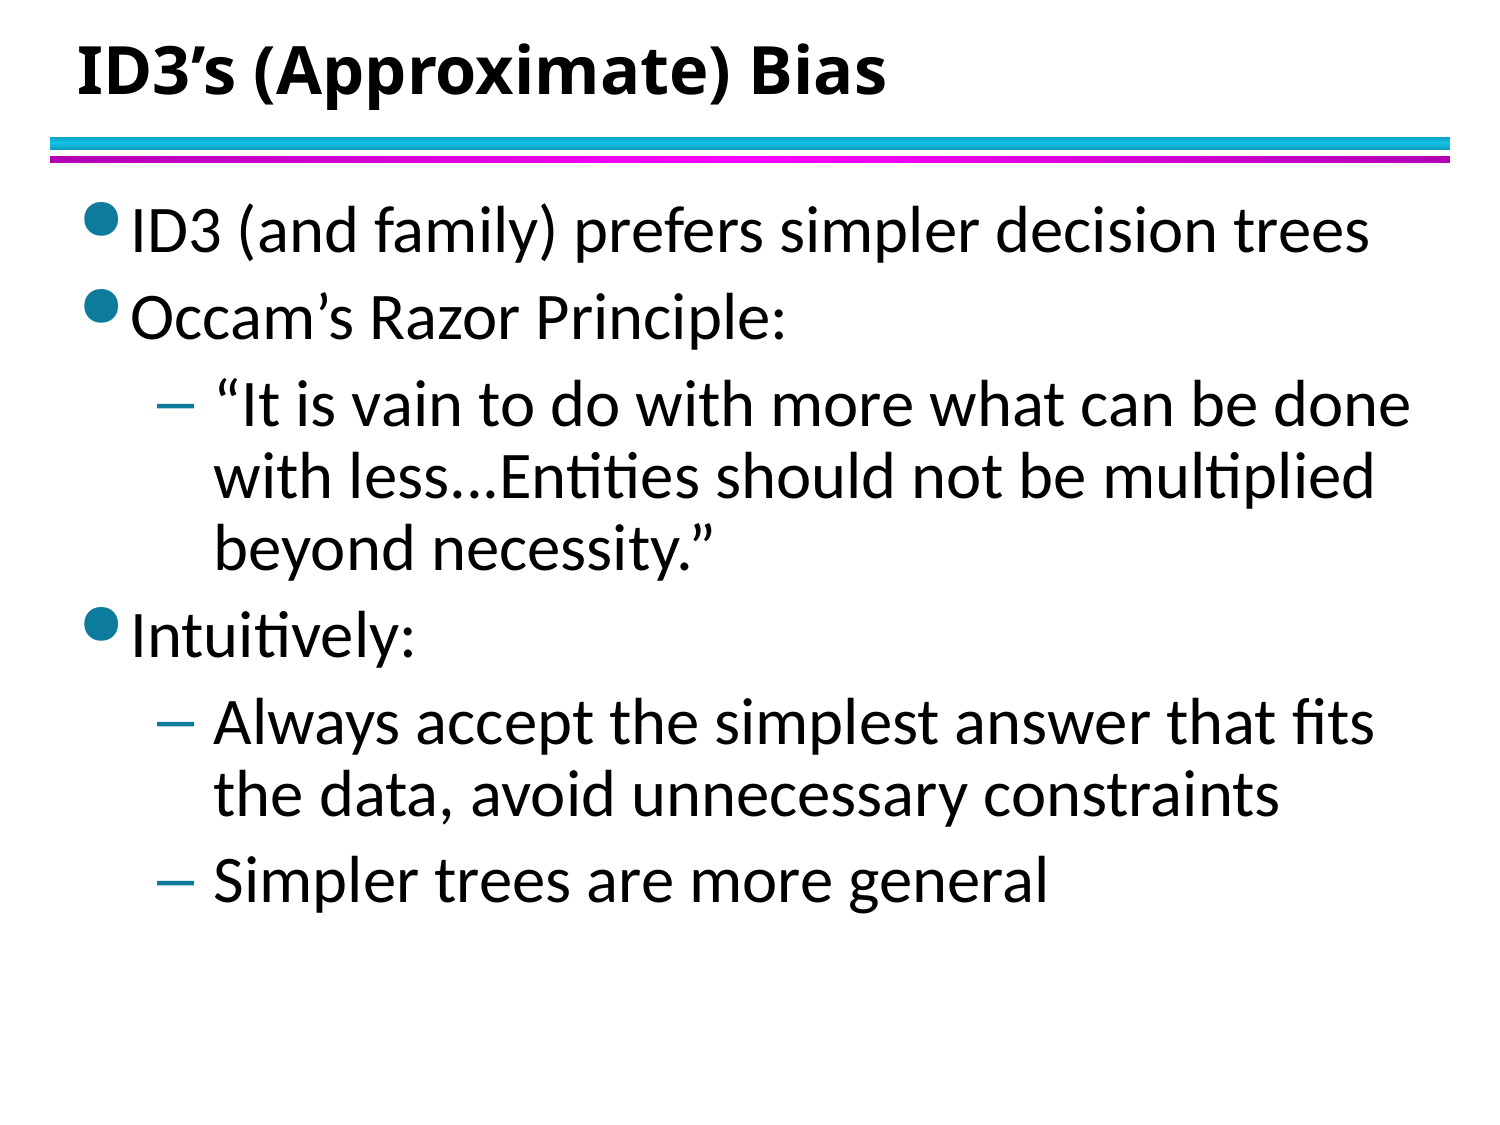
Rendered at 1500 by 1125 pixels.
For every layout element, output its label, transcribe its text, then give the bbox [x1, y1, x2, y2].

title ID3’s (Approximate) Bias [62, 24, 1421, 113]
list ID3 (and family) prefers simpler decision trees Occam’s Razor Principle: “It is vain to do with more what can be done with less...Entities should not be multiplied beyond necessity.” Intuitively: Always accept the simplest answer that fits the data, avoid unnecessary constraints Simpler trees are more general [67, 187, 1432, 1038]
